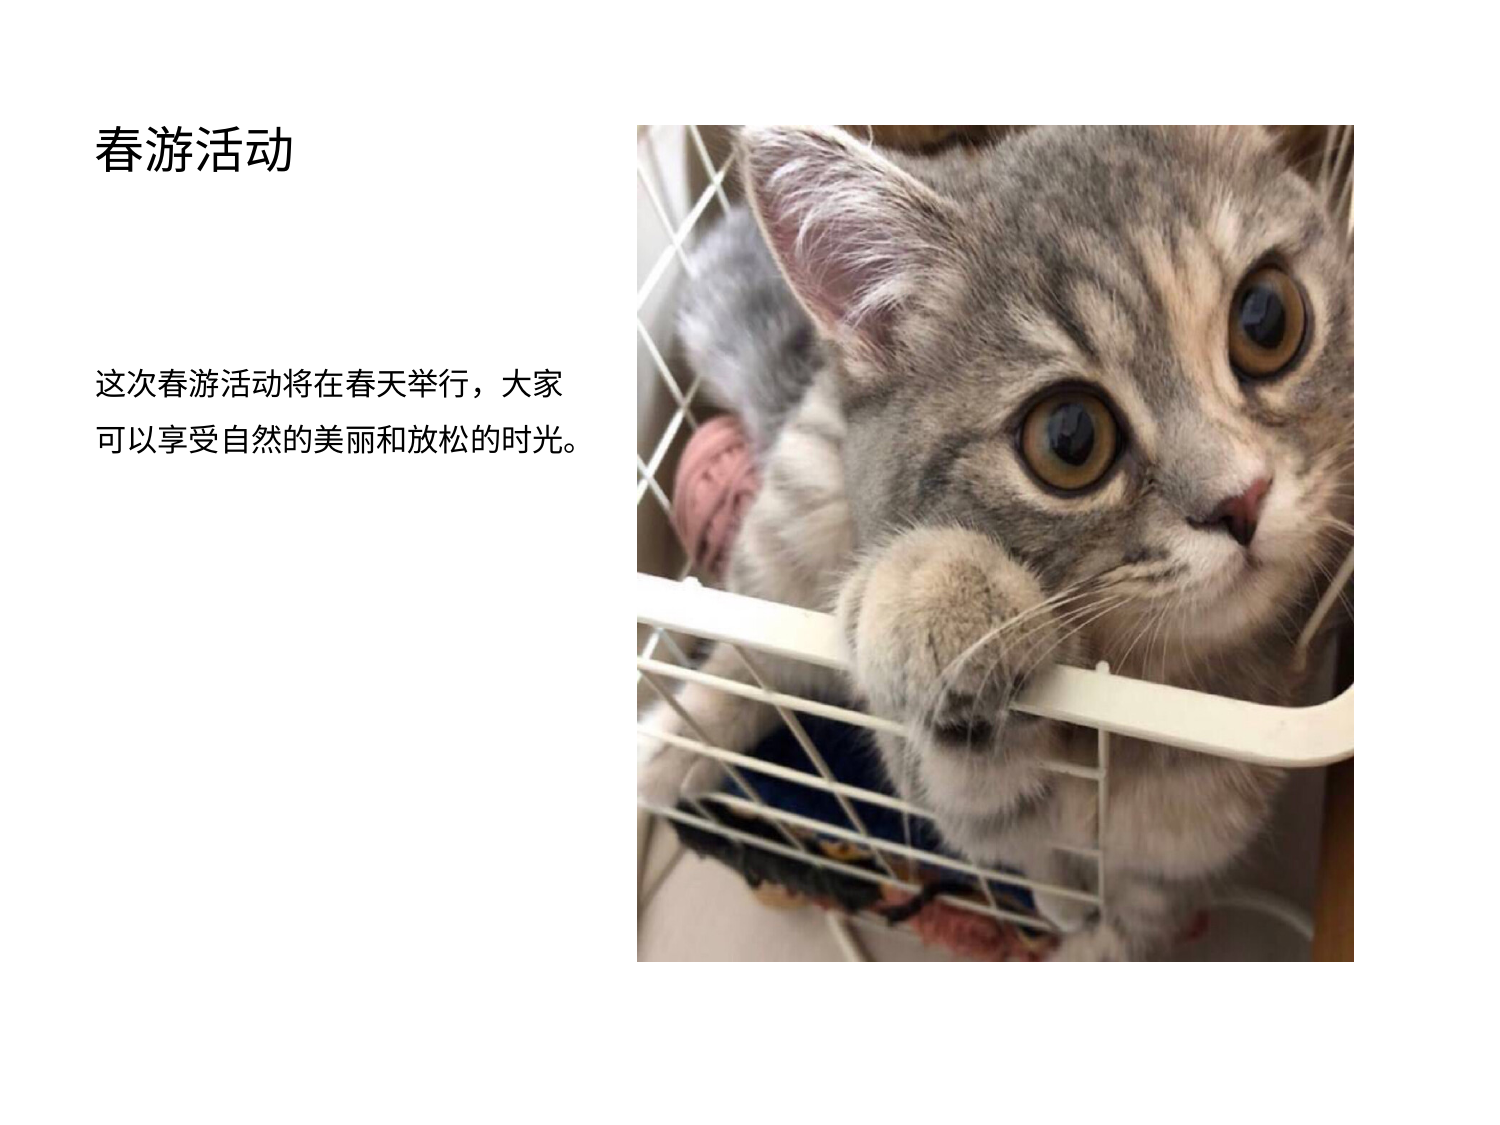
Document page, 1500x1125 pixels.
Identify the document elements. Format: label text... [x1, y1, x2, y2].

list 这次春游活动将在春天举行，大家可以享受自然的美丽和放松的时光。 [80, 337, 593, 963]
picture [637, 125, 1354, 962]
title 春游活动 [79, 20, 592, 284]
